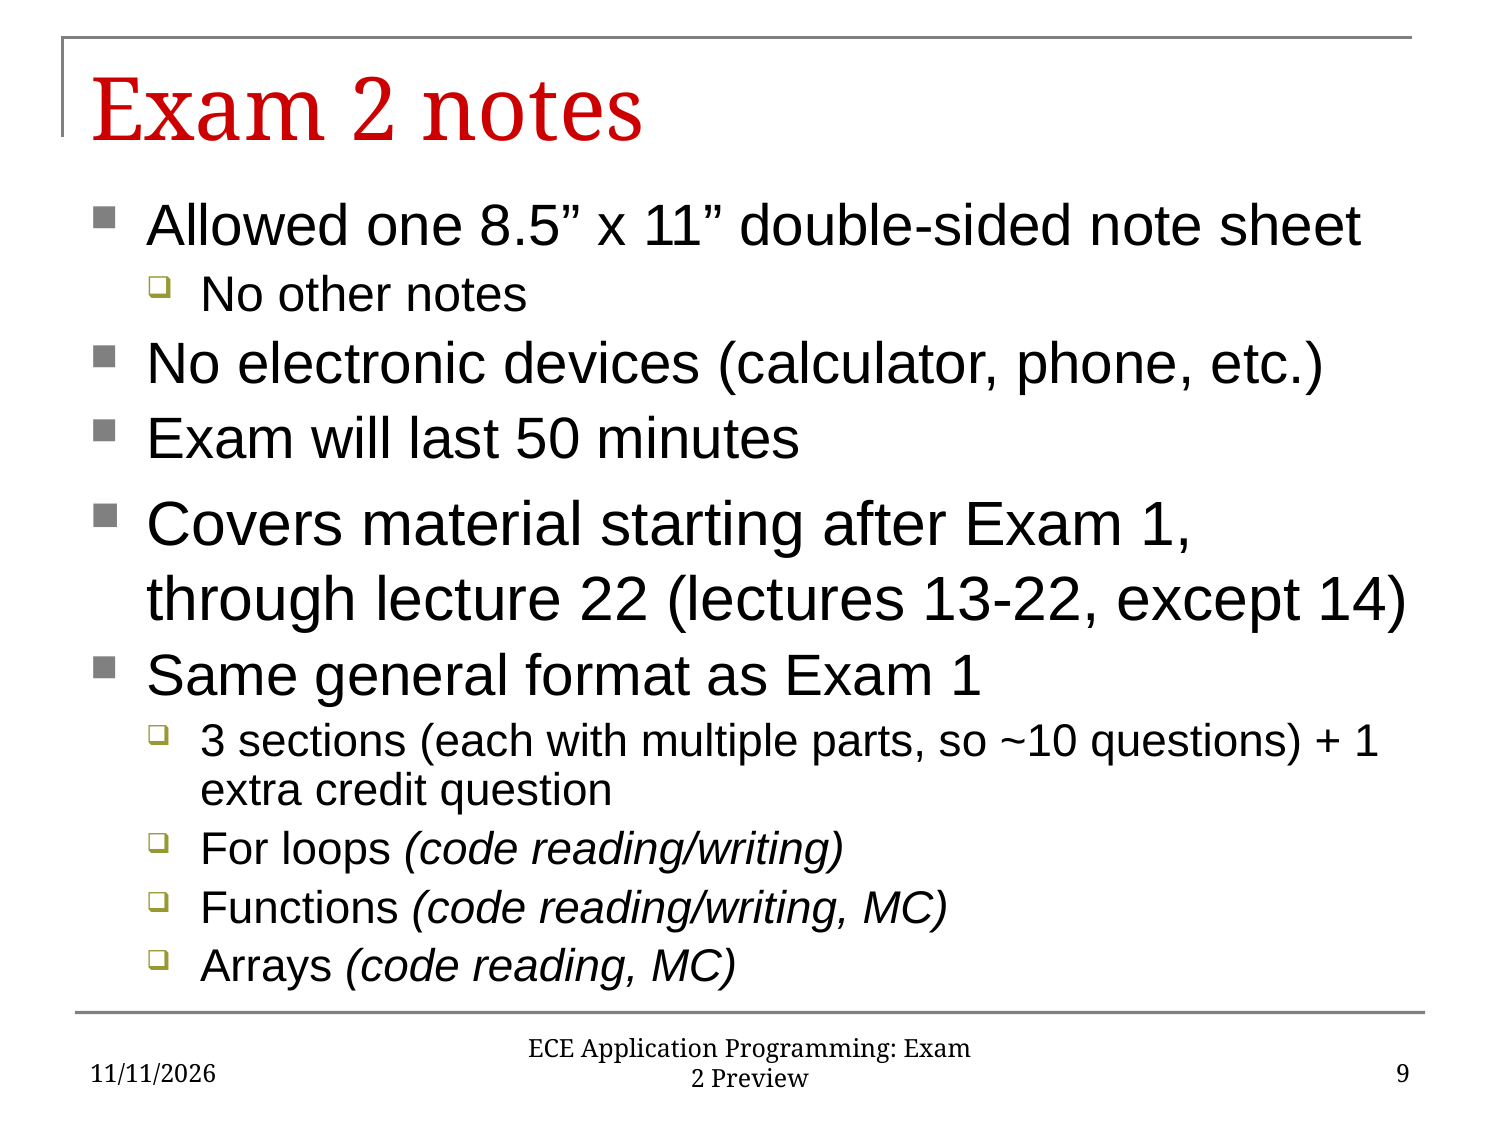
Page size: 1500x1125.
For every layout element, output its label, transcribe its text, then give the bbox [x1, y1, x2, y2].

list Allowed one 8.5” x 11” double-sided note sheet No other notes No electronic devices (calculator, phone, etc.) Exam will last 50 minutes Covers material starting after Exam 1, through lecture 22 (lectures 13-22, except 14) Same general format as Exam 1 3 sections (each with multiple parts, so ~10 questions) + 1 extra credit question For loops (code reading/writing) Functions (code reading/writing, MC) Arrays (code reading, MC) [75, 187, 1425, 1006]
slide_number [74, 1023, 426, 1100]
slide_number 9 [1074, 1023, 1426, 1100]
title Exam 2 notes [75, 45, 1425, 163]
footer ECE Application Programming: Exam 2 Preview [512, 1024, 988, 1101]
